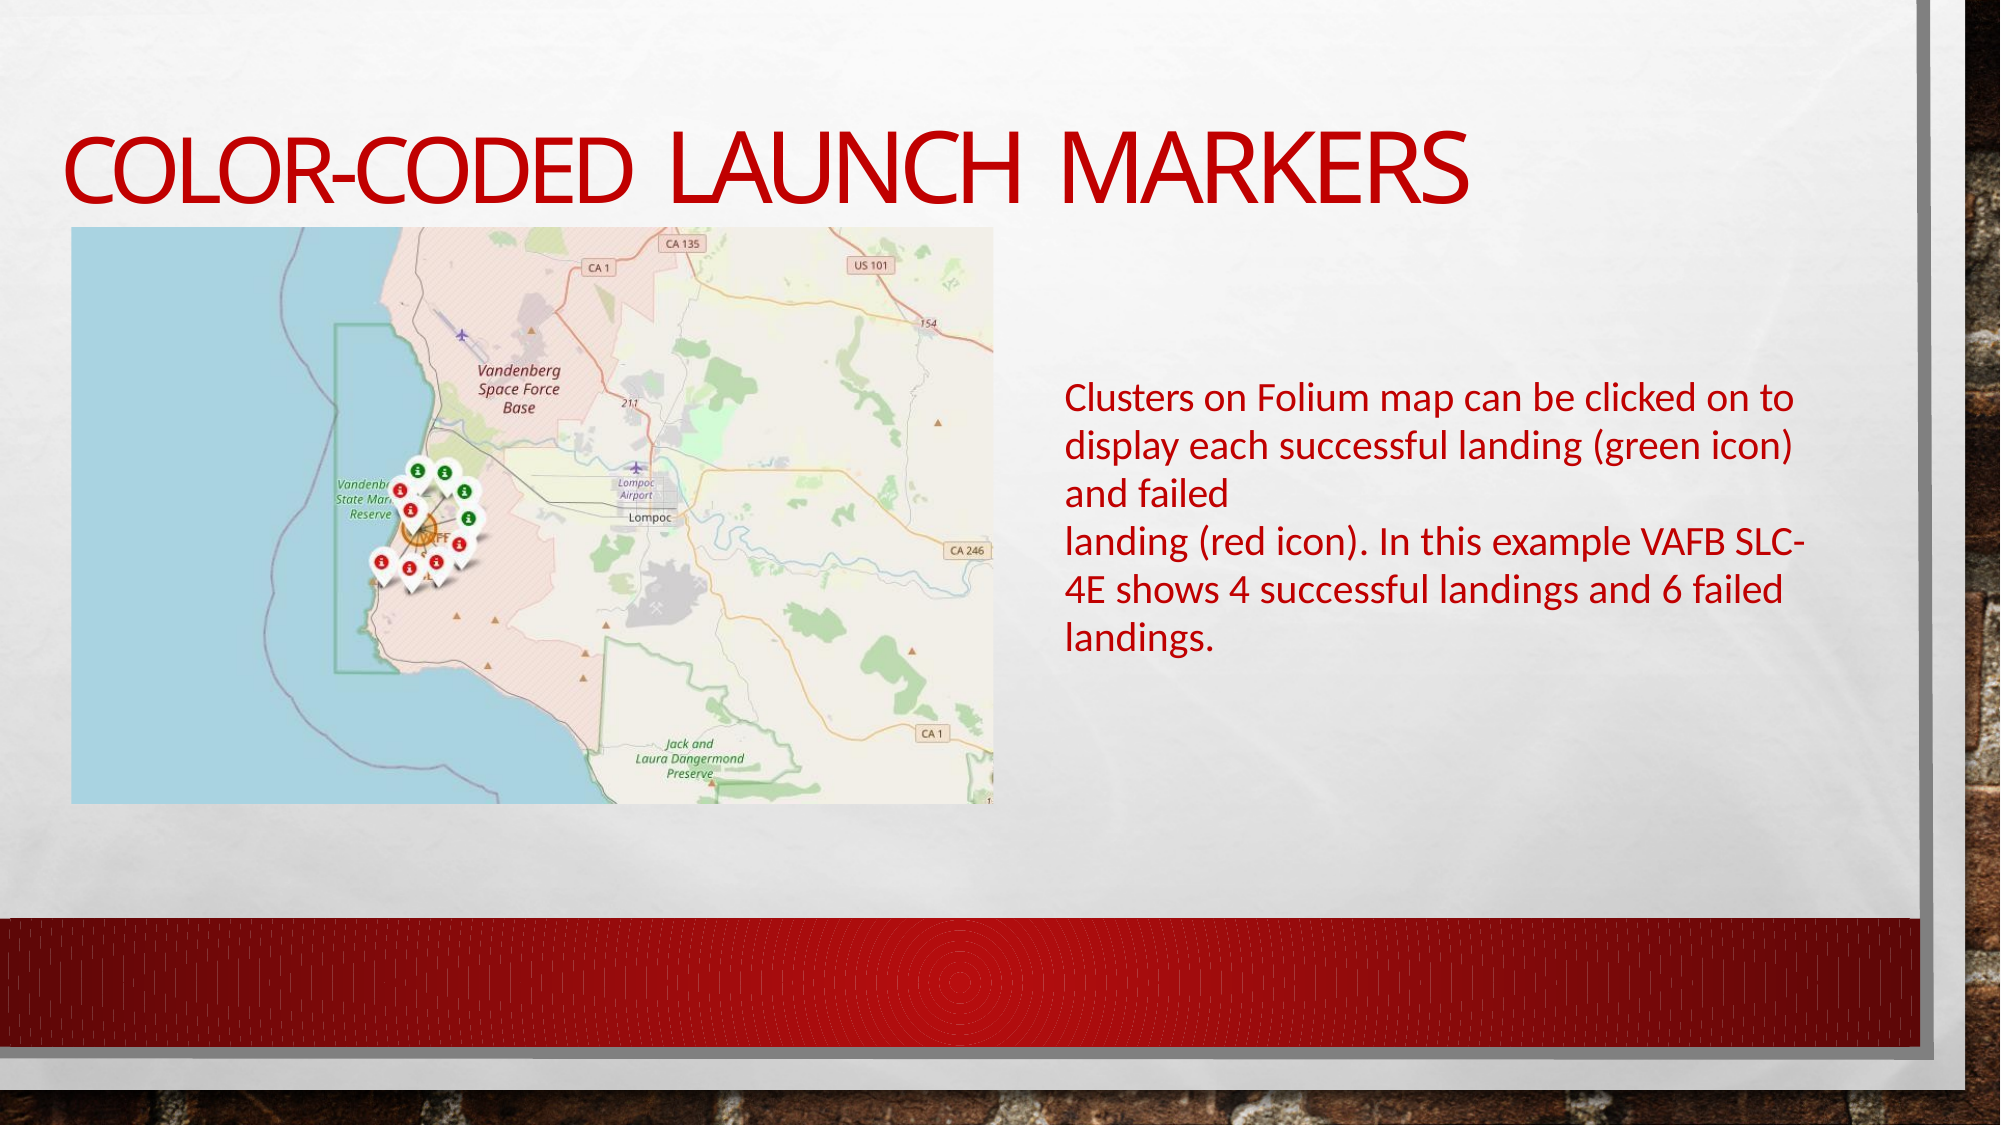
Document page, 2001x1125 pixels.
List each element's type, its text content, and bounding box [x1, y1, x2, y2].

text_box Clusters on Folium map can be clicked on to display each successful landing (green icon) and failed landing (red icon). In this example VAFB SLC-4E shows 4 successful landings and 6 failed landings. [1062, 369, 1813, 660]
title Color-Coded Launch Markers [32, 0, 1838, 258]
text_box [71, 227, 994, 804]
picture [0, 0, 2000, 1125]
